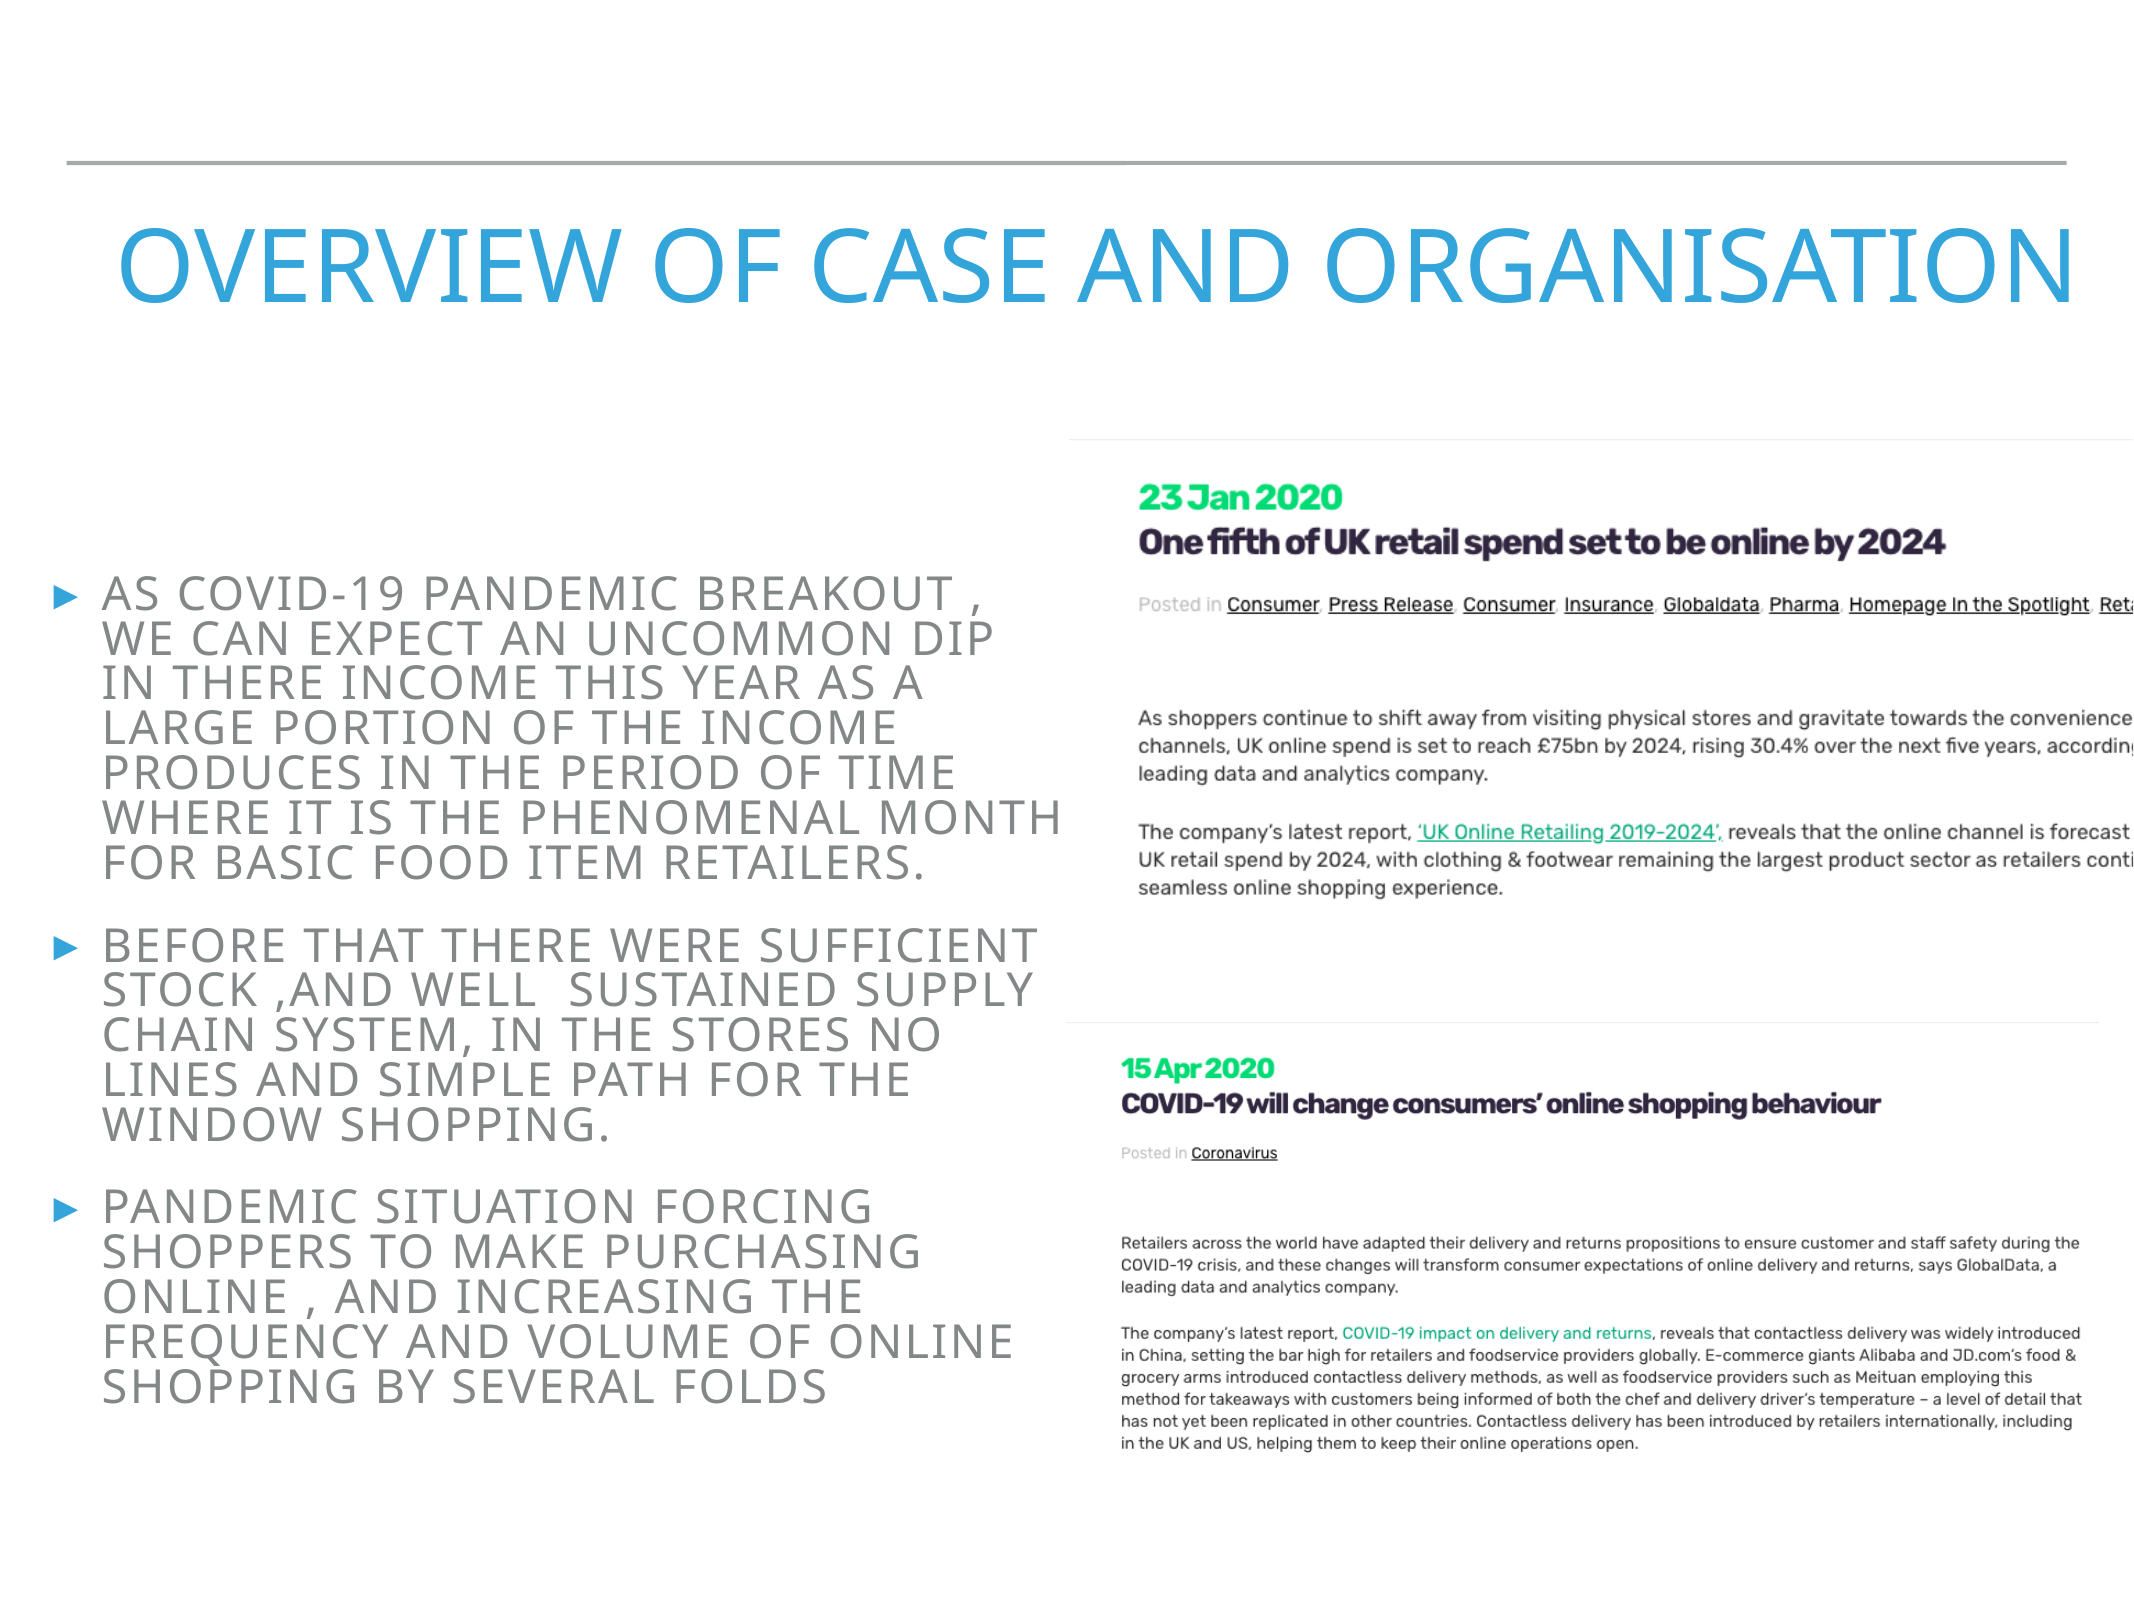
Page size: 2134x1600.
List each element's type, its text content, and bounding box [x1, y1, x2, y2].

list As COVID-19 pandemic breakout , we can expect an uncommon dip in there income this year as a large portion of the income produces in the period of time where it is the phenomenal month for basic food item retailers. Before that there were sufficient stock ,and well sustained supply chain system, in the stores no lines and simple path for the window shopping. Pandemic Situation forcing Shoppers to make purchasing online , and increasing the frequency and volume of online shopping by several folds [44, 444, 1077, 1422]
picture [1066, 1021, 2099, 1473]
picture [1069, 439, 2134, 917]
text_box Overview of case and Organisation [107, 215, 2108, 335]
